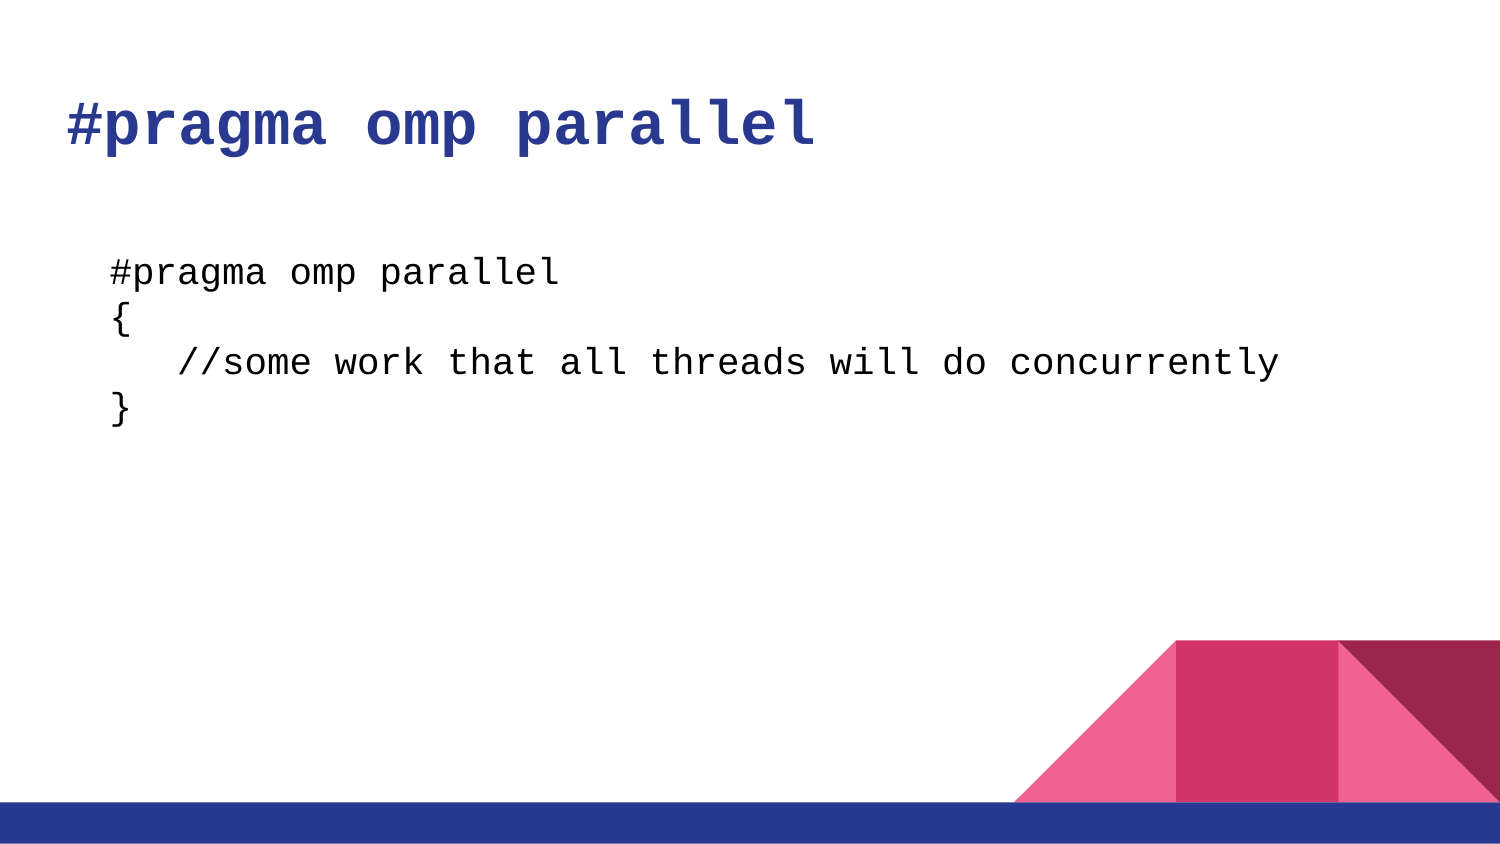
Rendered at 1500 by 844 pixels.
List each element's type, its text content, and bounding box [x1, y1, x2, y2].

title #pragma omp parallel [51, 67, 1449, 167]
text_box #pragma omp parallel { //some work that all threads will do concurrently } [94, 232, 1353, 693]
